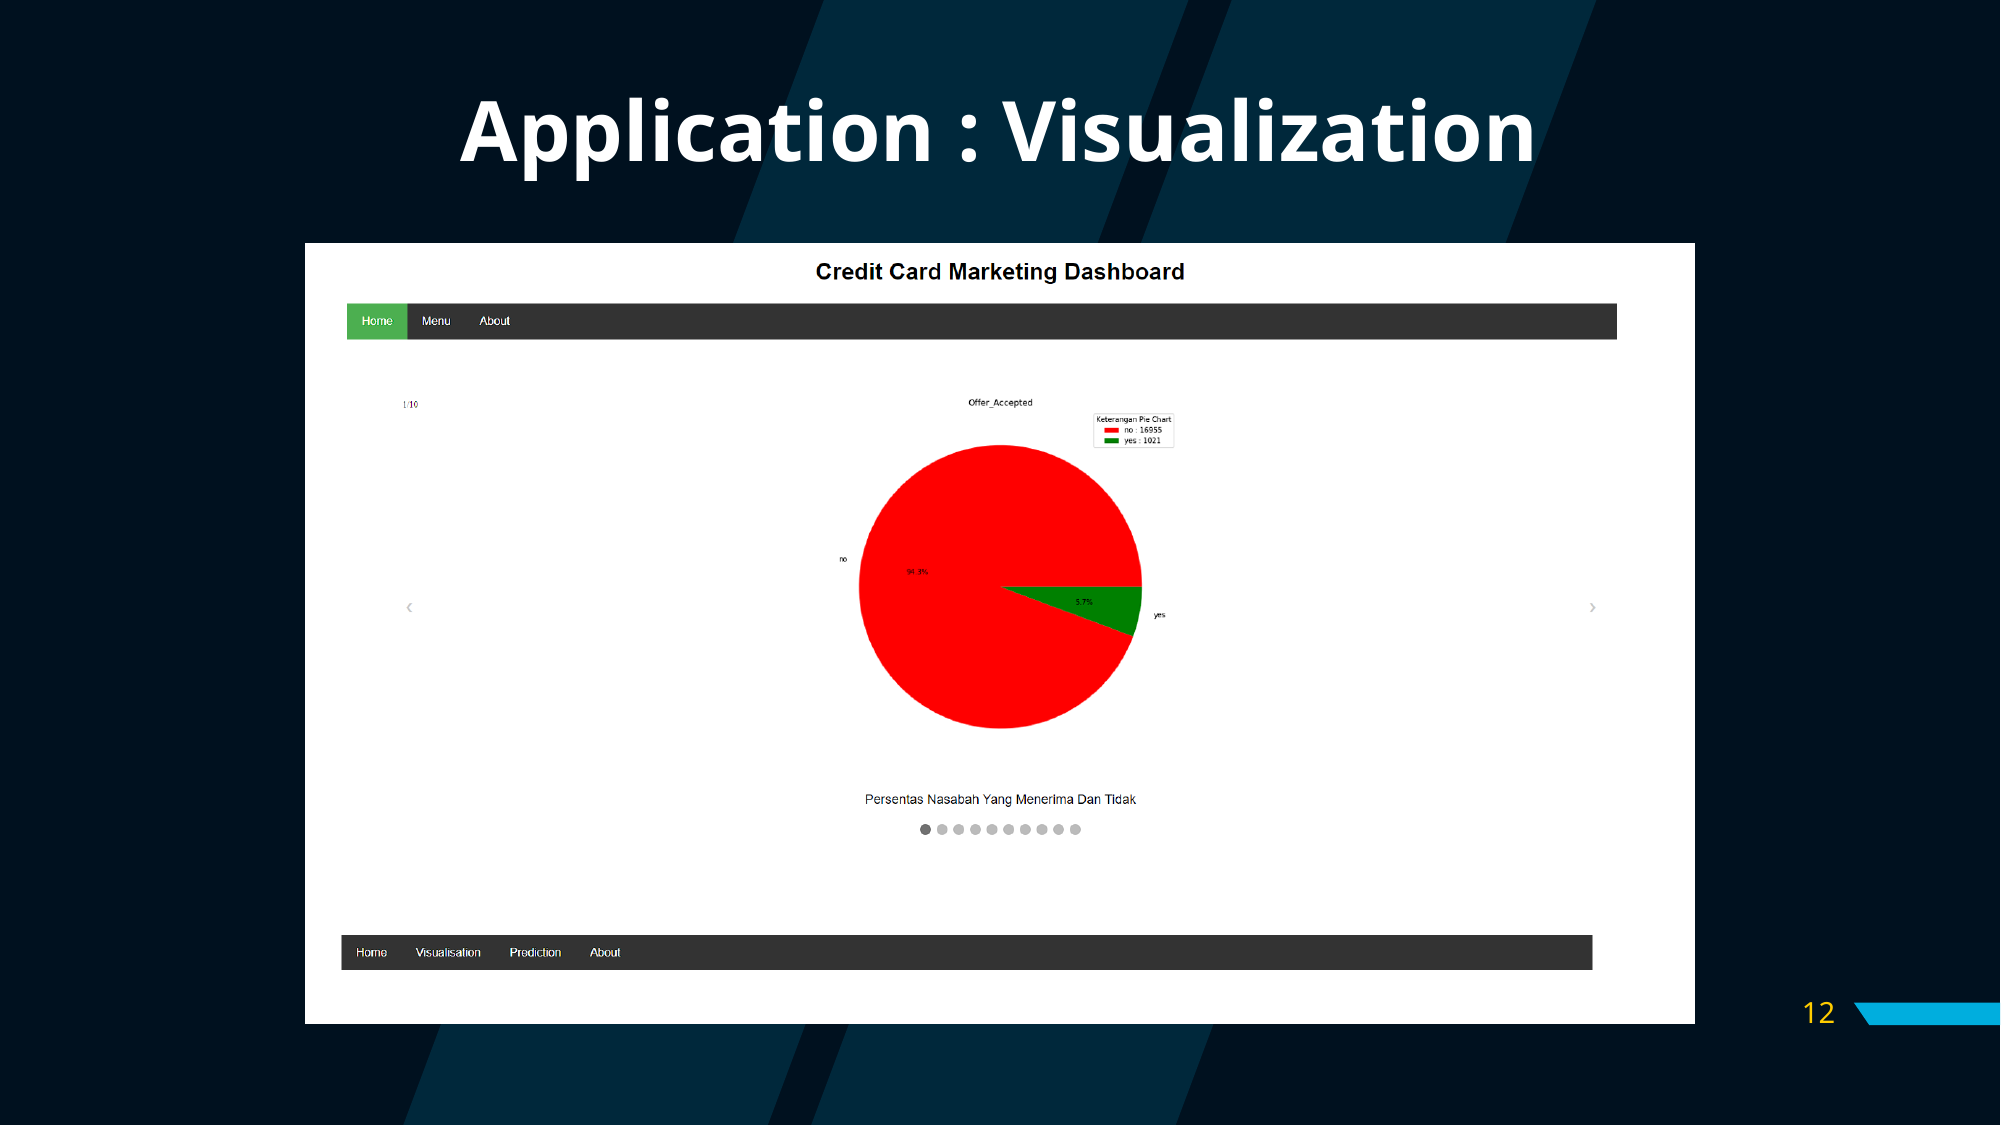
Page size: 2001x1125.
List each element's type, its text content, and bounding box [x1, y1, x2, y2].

title Application : Visualization [137, 25, 1863, 244]
picture [305, 243, 1695, 1024]
slide_number 12 [1760, 984, 1851, 1045]
